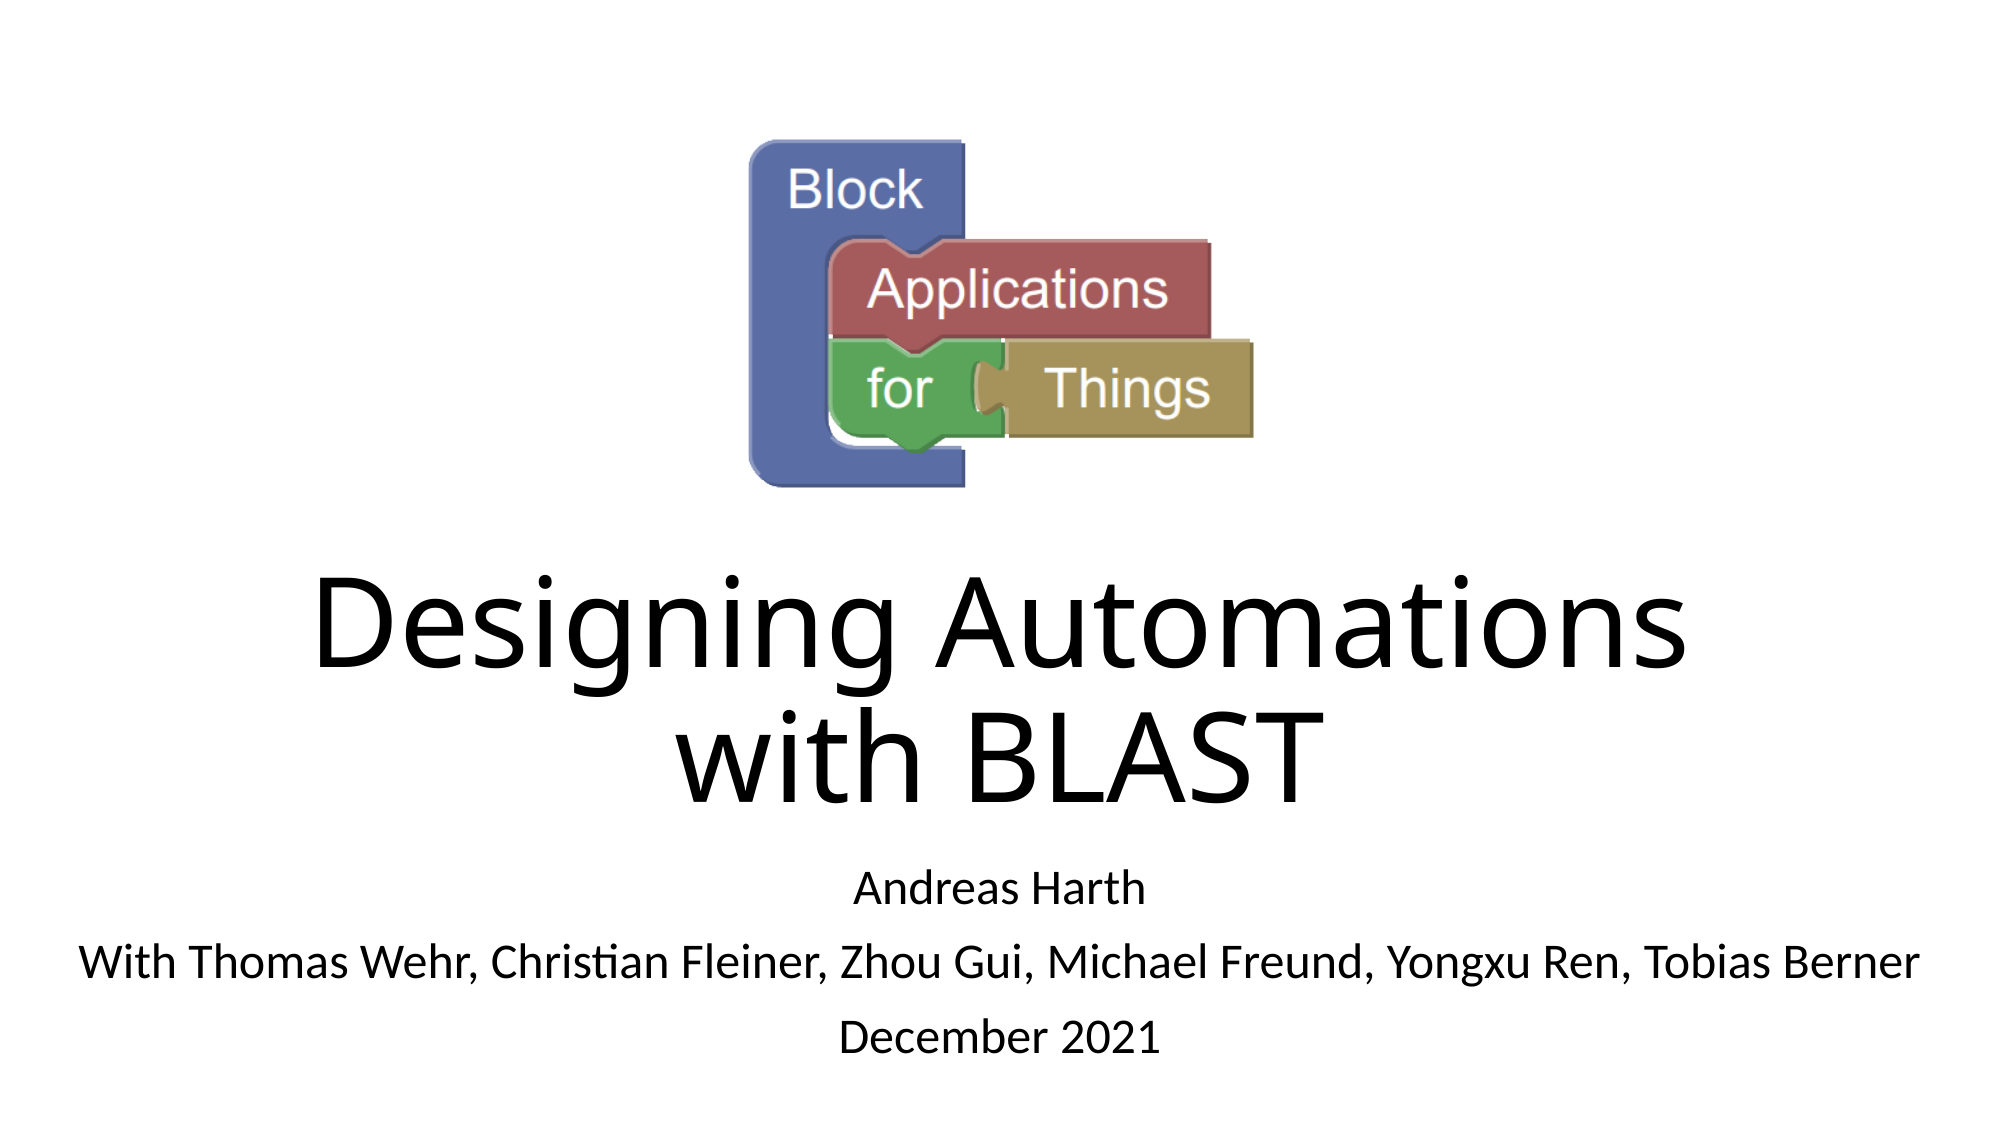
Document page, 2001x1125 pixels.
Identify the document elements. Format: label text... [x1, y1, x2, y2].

picture [741, 133, 1259, 493]
subtitle Andreas Harth With Thomas Wehr, Christian Fleiner, Zhou Gui, Michael Freund, Yongxu Ren, Tobias Berner December 2021 [0, 853, 2000, 1125]
title Designing Automations with BLAST [249, 445, 1750, 837]
